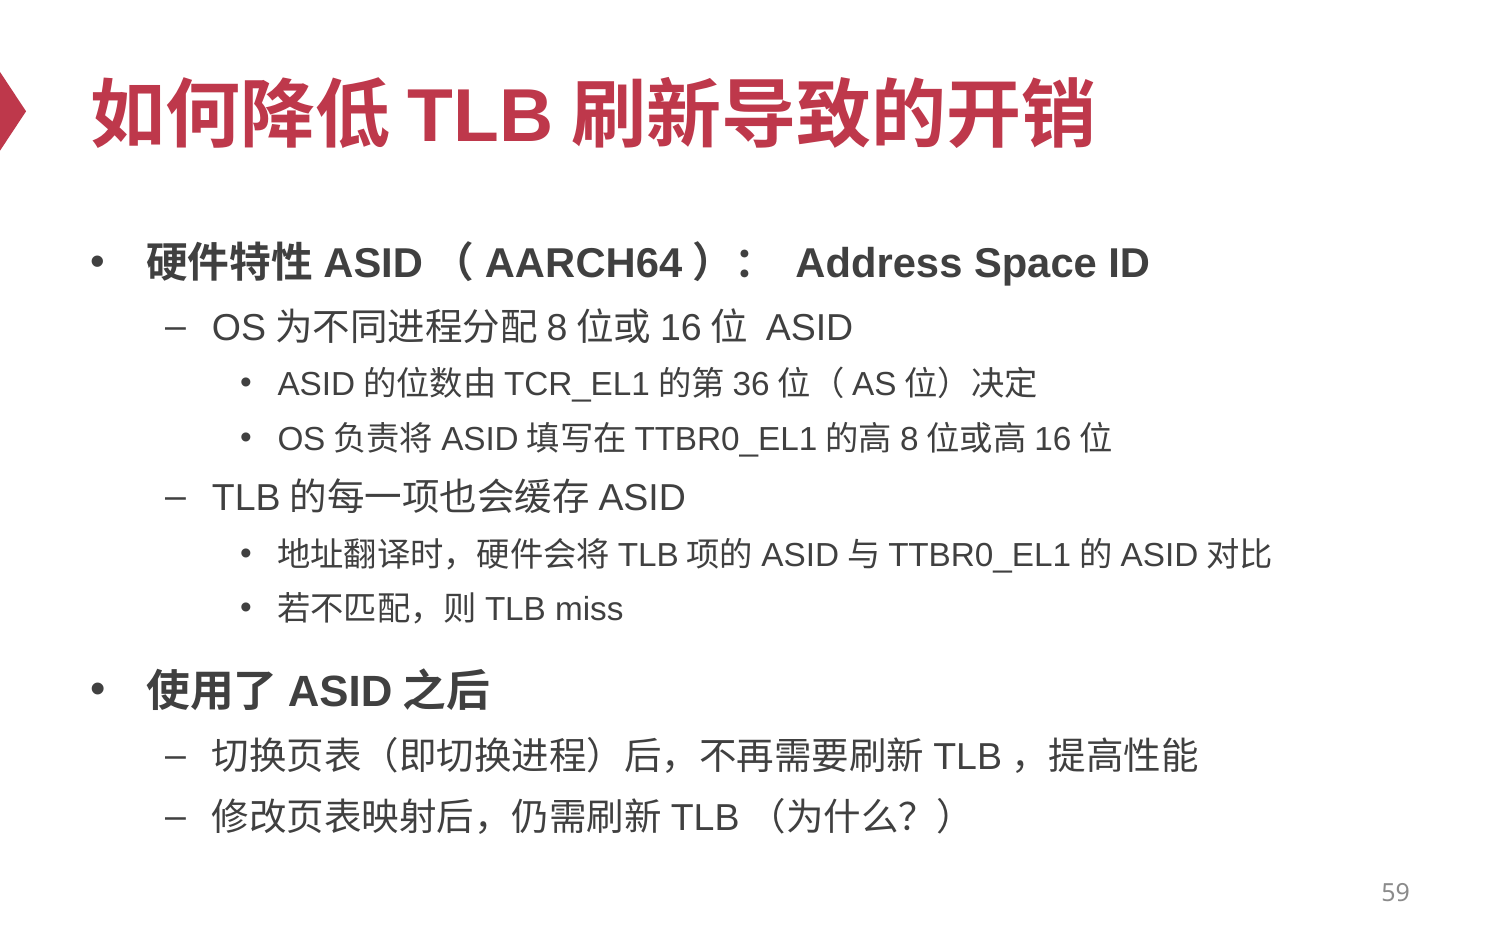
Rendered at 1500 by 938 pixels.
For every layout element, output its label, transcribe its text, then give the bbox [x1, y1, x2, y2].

list 硬件特性ASID（AARCH64）： Address Space ID OS为不同进程分配8位或16位 ASID ASID的位数由TCR_EL1的第36位（AS位）决定 OS负责将ASID填写在TTBR0_EL1的高8位或高16位 TLB的每一项也会缓存ASID 地址翻译时，硬件会将TLB项的ASID与TTBR0_EL1的ASID对比 若不匹配，则TLB miss 使用了ASID之后 切换页表（即切换进程）后，不再需要刷新TLB，提高性能 修改页表映射后，仍需刷新TLB（为什么？） [75, 218, 1425, 883]
slide_number 59 [1074, 868, 1425, 919]
title 如何降低TLB刷新导致的开销 [75, 37, 1425, 186]
